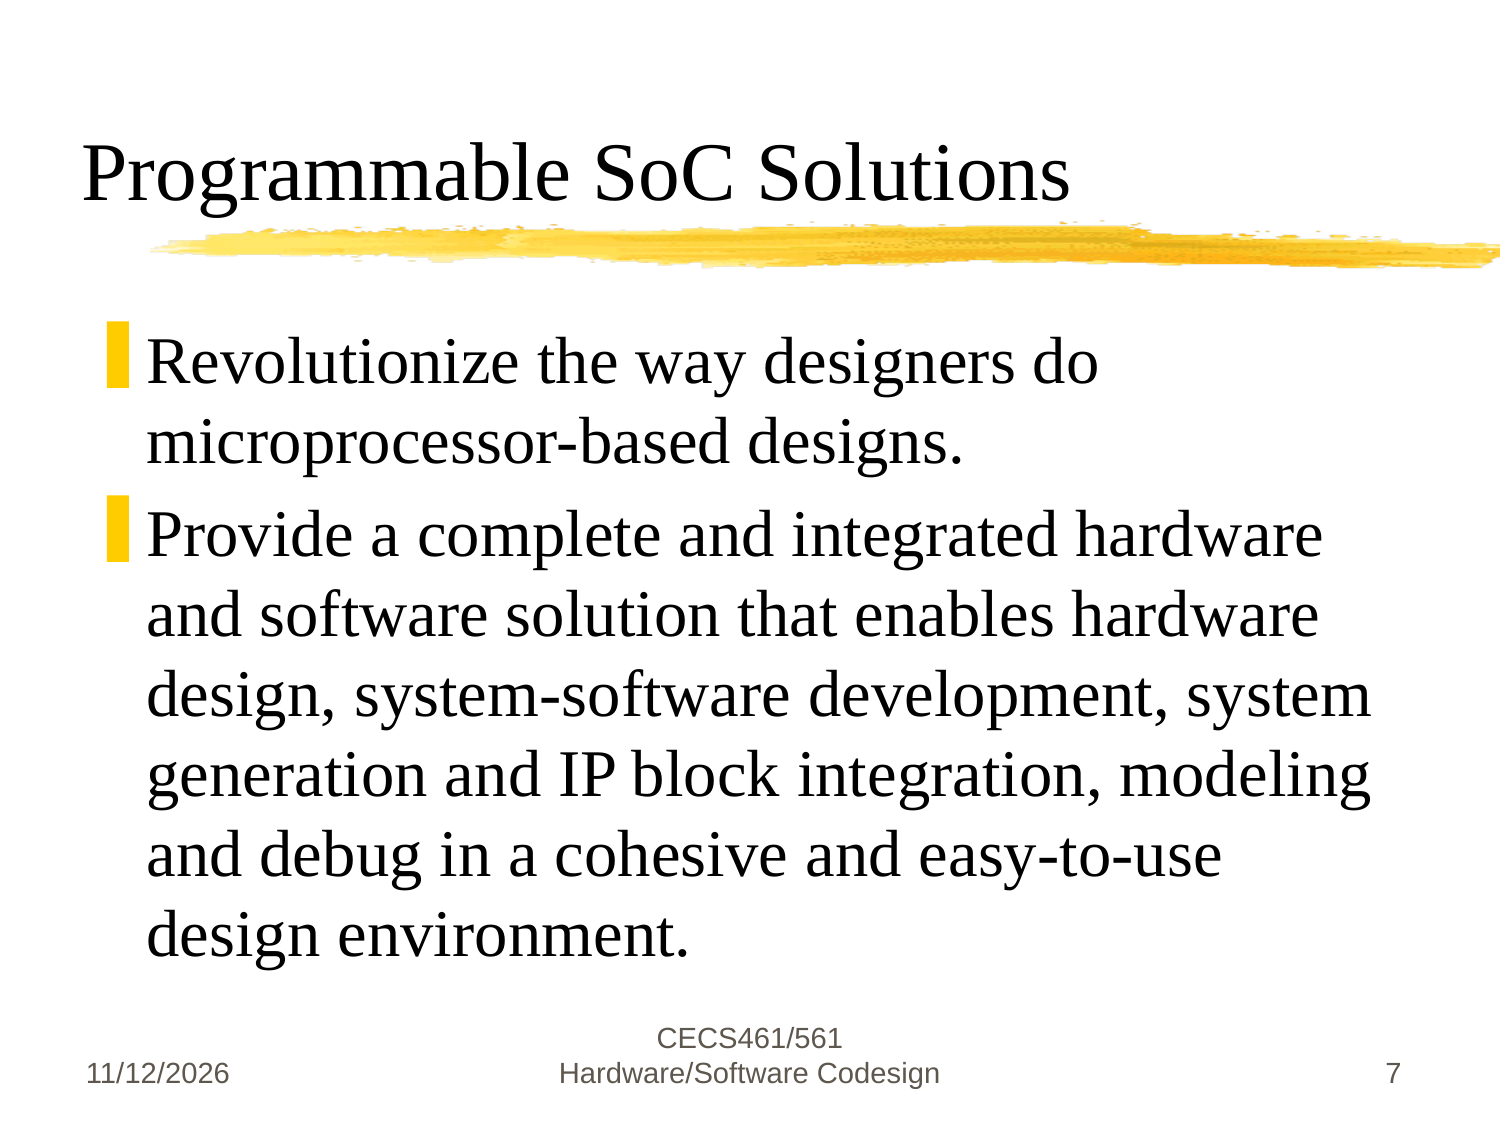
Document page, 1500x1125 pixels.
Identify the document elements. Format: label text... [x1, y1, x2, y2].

slide_number 7 [1103, 1021, 1417, 1098]
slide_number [70, 1021, 384, 1098]
list Revolutionize the way designers do microprocessor-based designs. Provide a complete and integrated hardware and software solution that enables hardware design, system-software development, system generation and IP block integration, modeling and debug in a cohesive and easy-to-use design environment. [75, 309, 1417, 994]
footer CECS461/561 Hardware/Software Codesign [512, 1021, 988, 1098]
picture [150, 215, 1500, 279]
title Programmable SoC Solutions [66, 37, 1342, 225]
